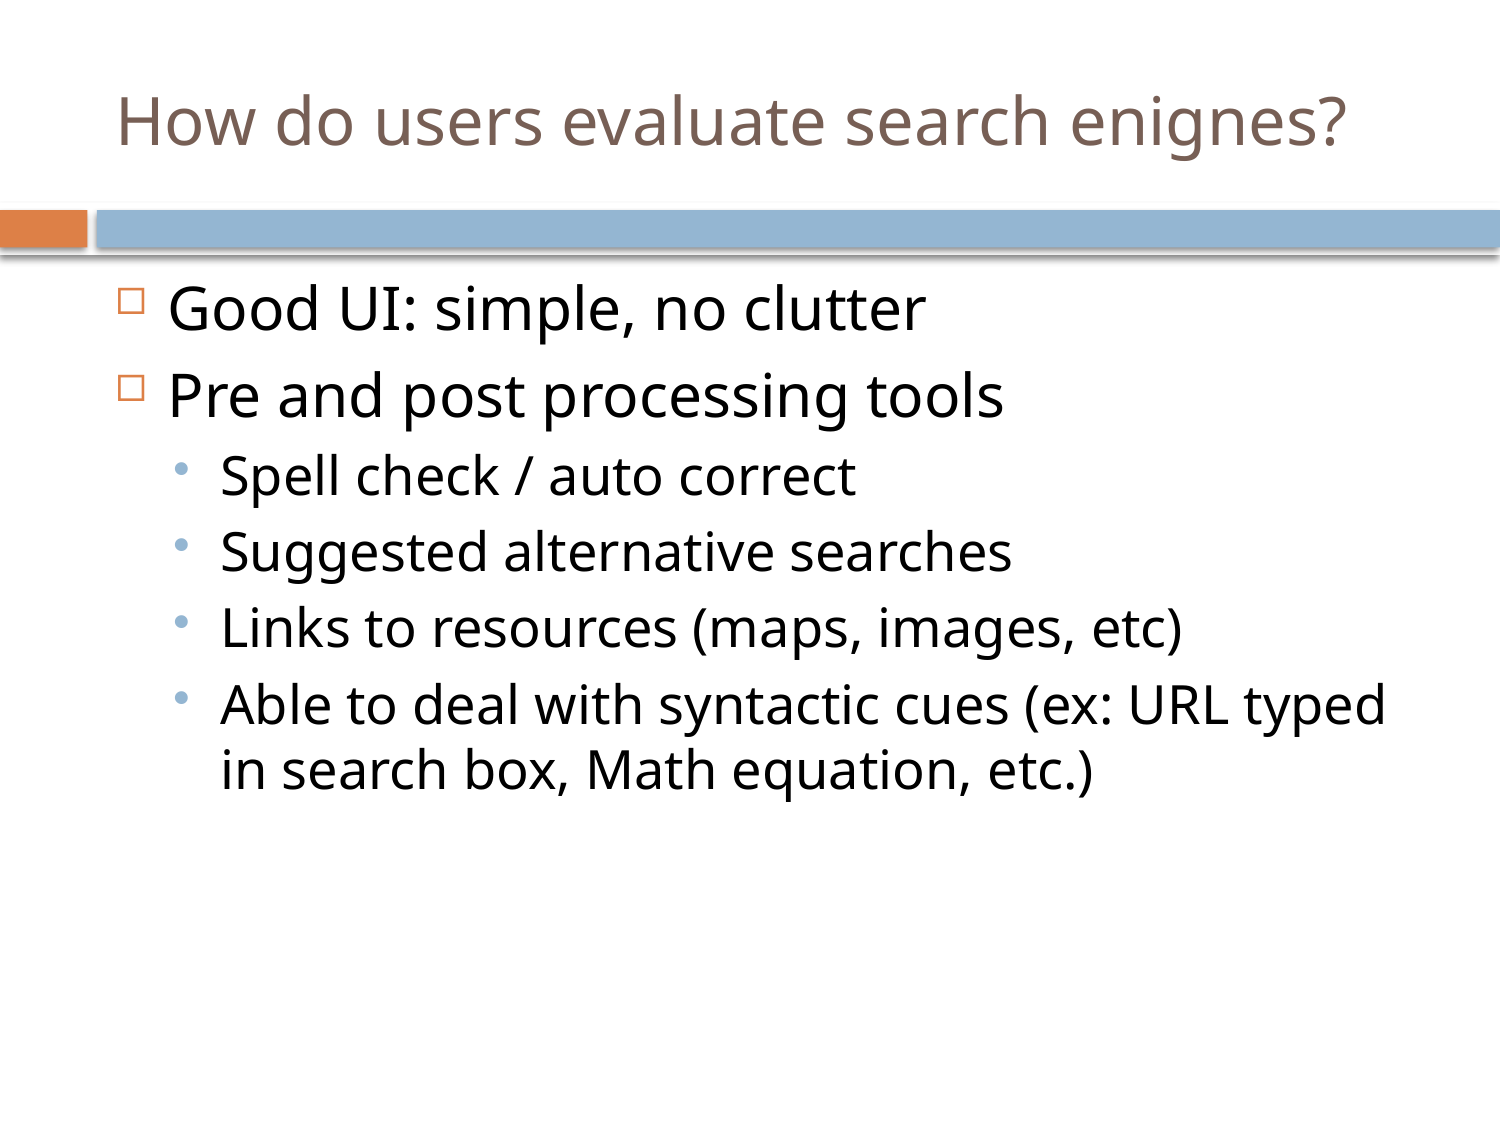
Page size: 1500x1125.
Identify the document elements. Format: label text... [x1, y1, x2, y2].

list Good UI: simple, no clutter Pre and post processing tools Spell check / auto correct Suggested alternative searches Links to resources (maps, images, etc) Able to deal with syntactic cues (ex: URL typed in search box, Math equation, etc.) [100, 262, 1438, 1000]
title How do users evaluate search enignes? [100, 37, 1438, 200]
